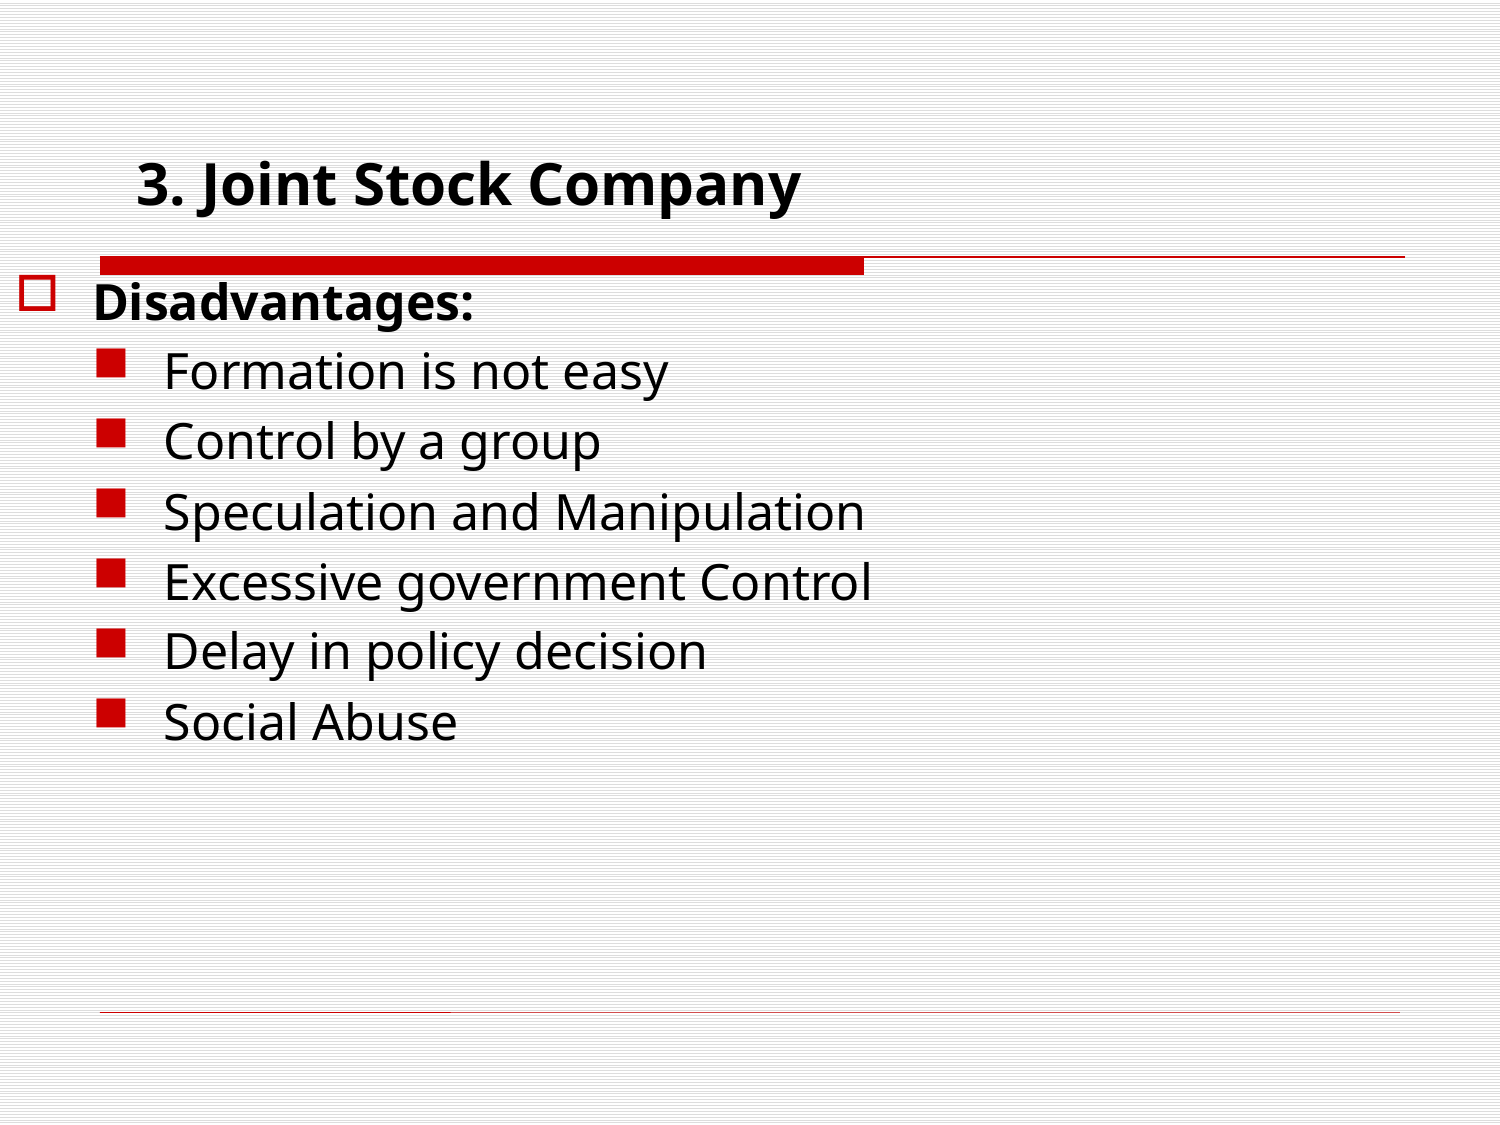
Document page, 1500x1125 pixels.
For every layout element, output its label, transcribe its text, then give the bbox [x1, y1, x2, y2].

list Disadvantages: Formation is not easy Control by a group Speculation and Manipulation Excessive government Control Delay in policy decision Social Abuse [0, 262, 1500, 1001]
title 3. Joint Stock Company [112, 99, 1388, 226]
